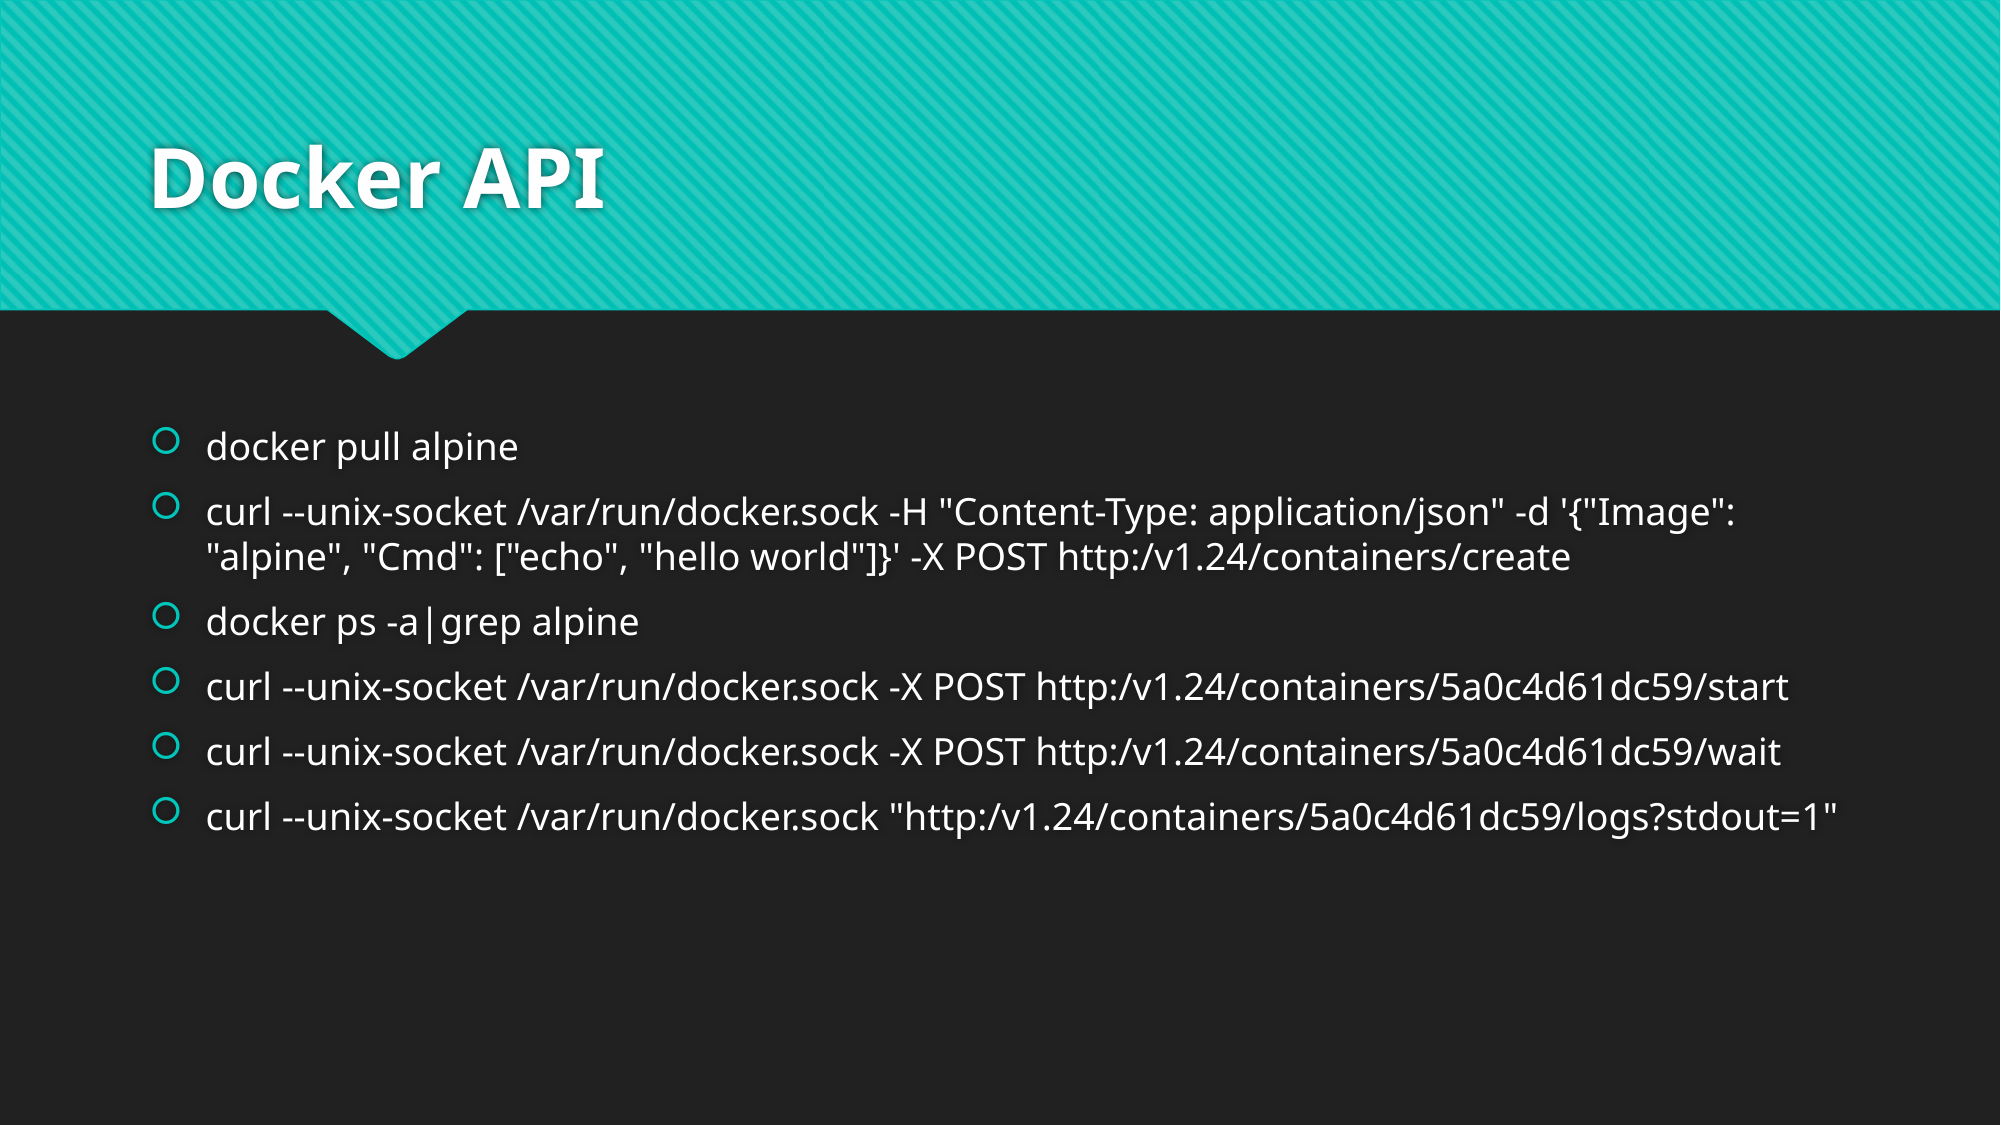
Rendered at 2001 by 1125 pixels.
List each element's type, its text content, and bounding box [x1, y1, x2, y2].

title Docker API [132, 73, 1868, 233]
list docker pull alpine curl --unix-socket /var/run/docker.sock -H "Content-Type: application/json" -d '{"Image": "alpine", "Cmd": ["echo", "hello world"]}' -X POST http:/v1.24/containers/create docker ps -a|grep alpine curl --unix-socket /var/run/docker.sock -X POST http:/v1.24/containers/5a0c4d61dc59/start curl --unix-socket /var/run/docker.sock -X POST http:/v1.24/containers/5a0c4d61dc59/wait curl --unix-socket /var/run/docker.sock "http:/v1.24/containers/5a0c4d61dc59/logs?stdout=1" [134, 364, 1866, 962]
